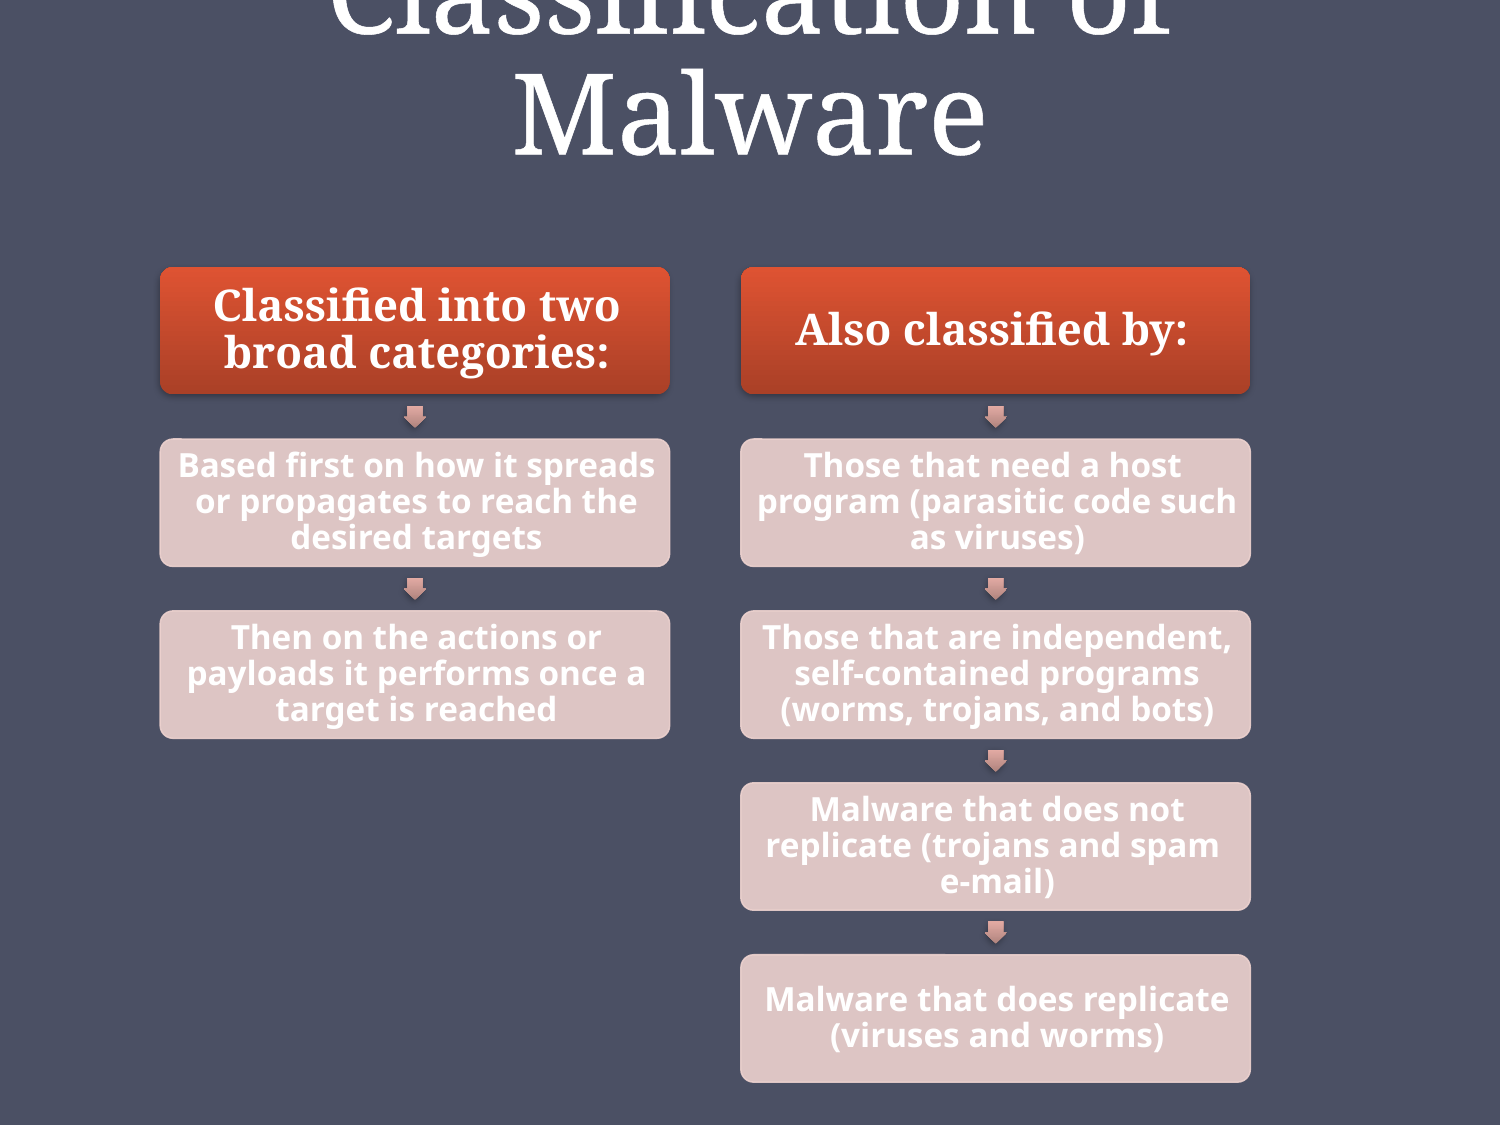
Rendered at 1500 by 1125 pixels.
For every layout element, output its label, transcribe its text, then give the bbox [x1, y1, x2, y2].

title Classification of Malware [75, 0, 1425, 185]
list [0, 266, 1412, 1083]
